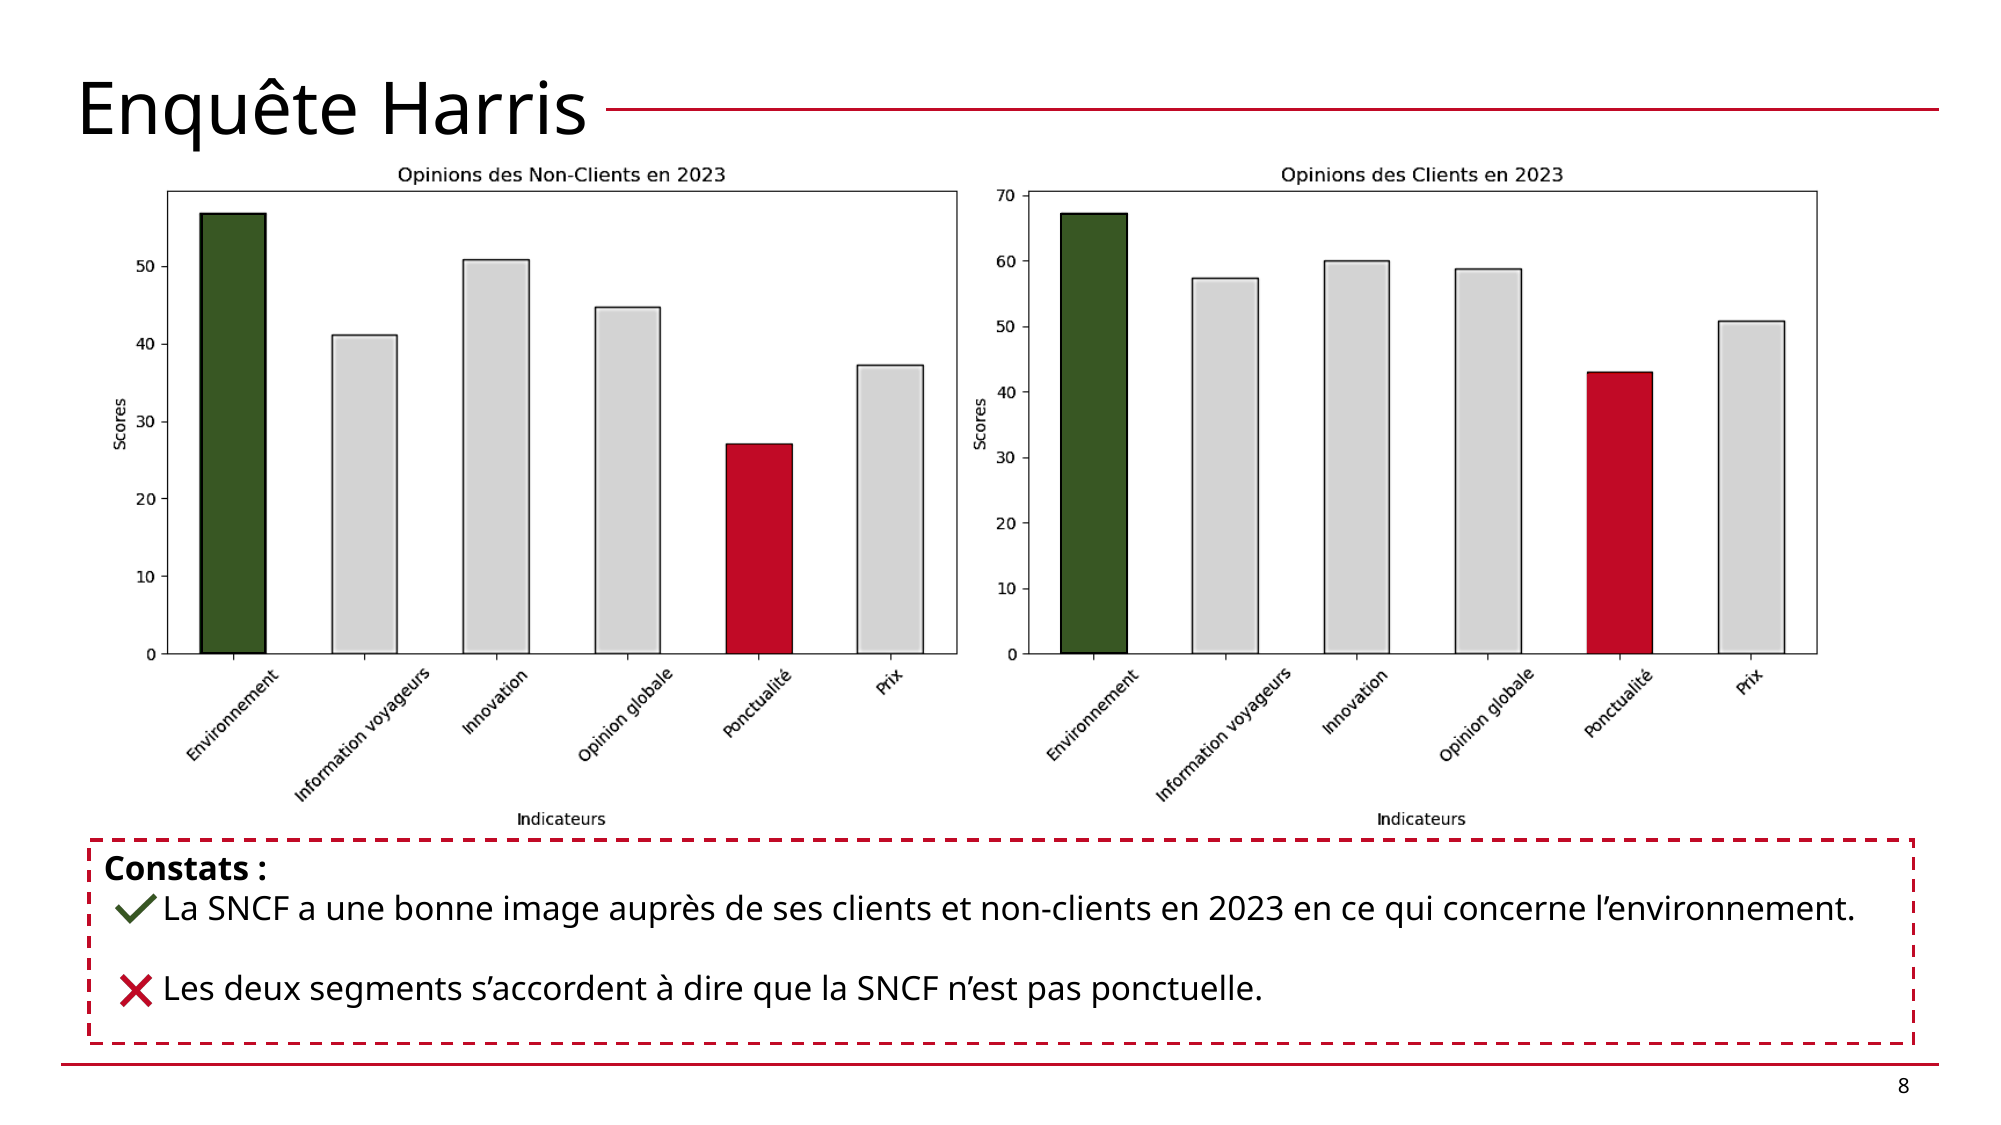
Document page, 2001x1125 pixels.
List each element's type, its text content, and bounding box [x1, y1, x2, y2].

slide_number 8 [1474, 1065, 1925, 1103]
title Enquête Harris [60, 59, 1786, 162]
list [101, 156, 1827, 840]
picture [114, 886, 159, 931]
text_box Constats : La SNCF a une bonne image auprès de ses clients et non-clients en 2023 en ce qui concerne l’environnement. Les deux segments s’accordent à dire que la SNCF n’est pas ponctuelle. [88, 839, 1915, 1045]
picture [114, 968, 159, 1013]
